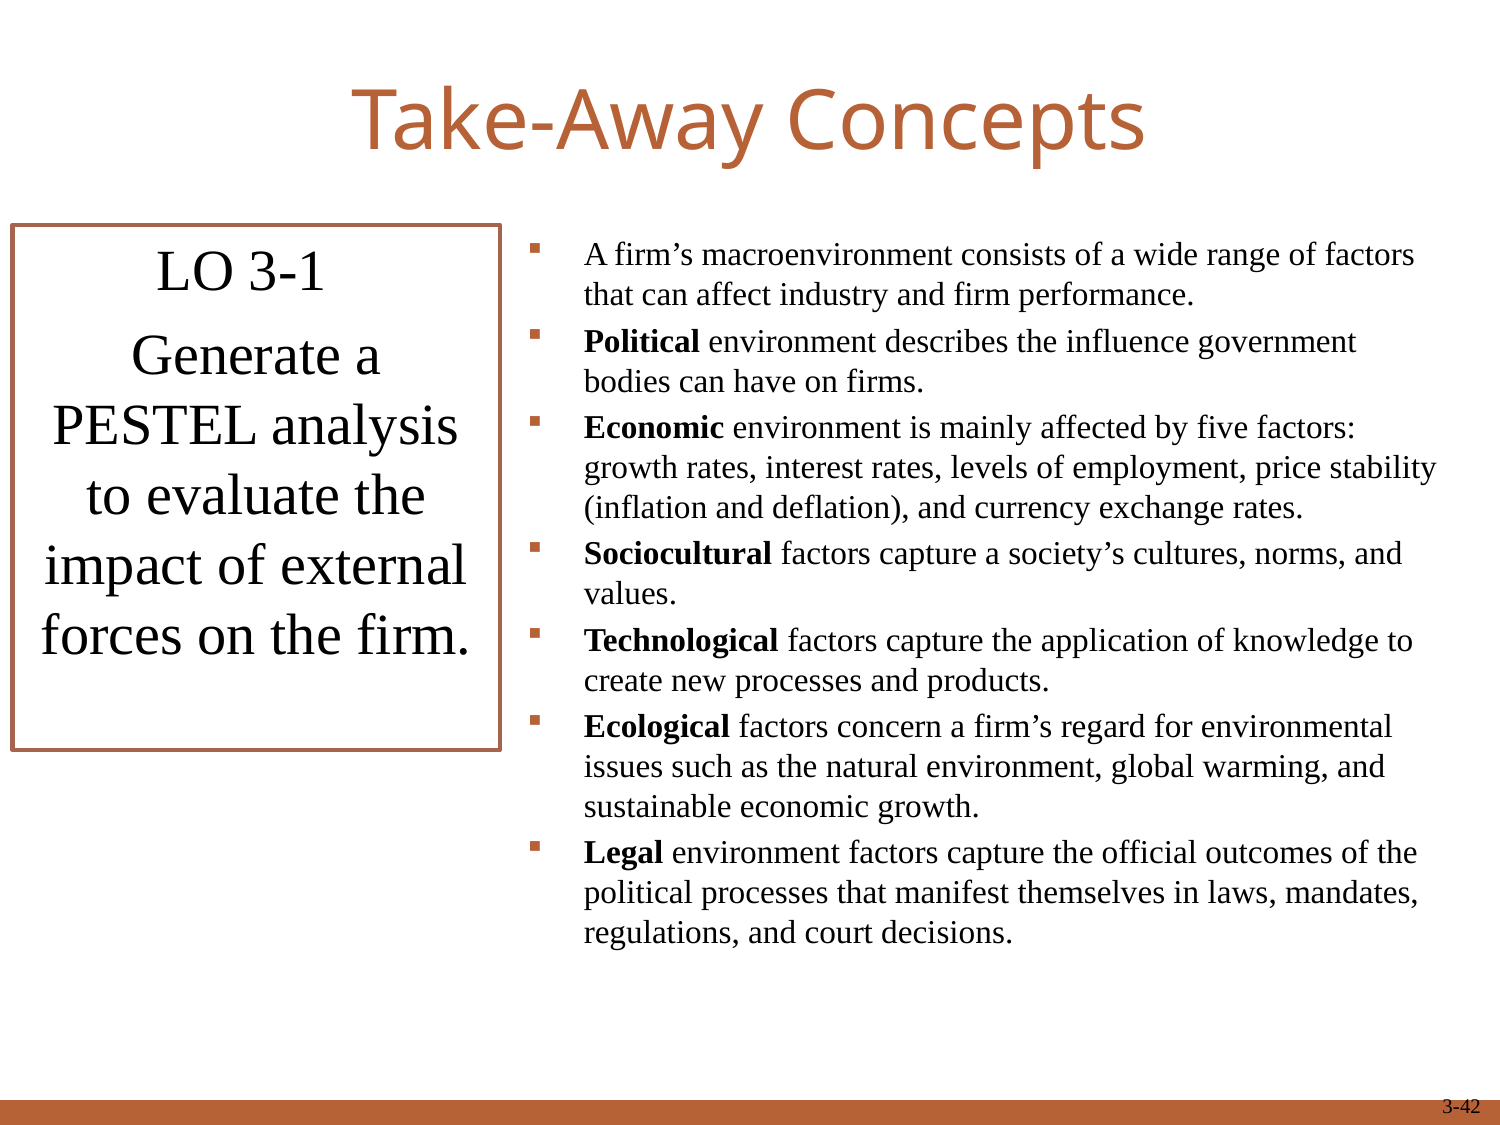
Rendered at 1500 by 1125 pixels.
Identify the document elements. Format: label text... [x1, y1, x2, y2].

text_box LO 3-1 Generate a PESTEL analysis to evaluate the impact of external forces on the firm. [10, 223, 502, 752]
title Take-Away Concepts [0, 0, 1500, 233]
list A firm’s macroenvironment consists of a wide range of factors that can affect industry and firm performance. Political environment describes the influence government bodies can have on firms. Economic environment is mainly affected by five factors: growth rates, interest rates, levels of employment, price stability (inflation and deflation), and currency exchange rates. Sociocultural factors capture a society’s cultures, norms, and values. Technological factors capture the application of knowledge to create new processes and products. Ecological factors concern a firm’s regard for environmental issues such as the natural environment, global warming, and sustainable economic growth. Legal environment factors capture the official outcomes of the political processes that manifest themselves in laws, mandates, regulations, and court decisions. [512, 224, 1463, 1013]
